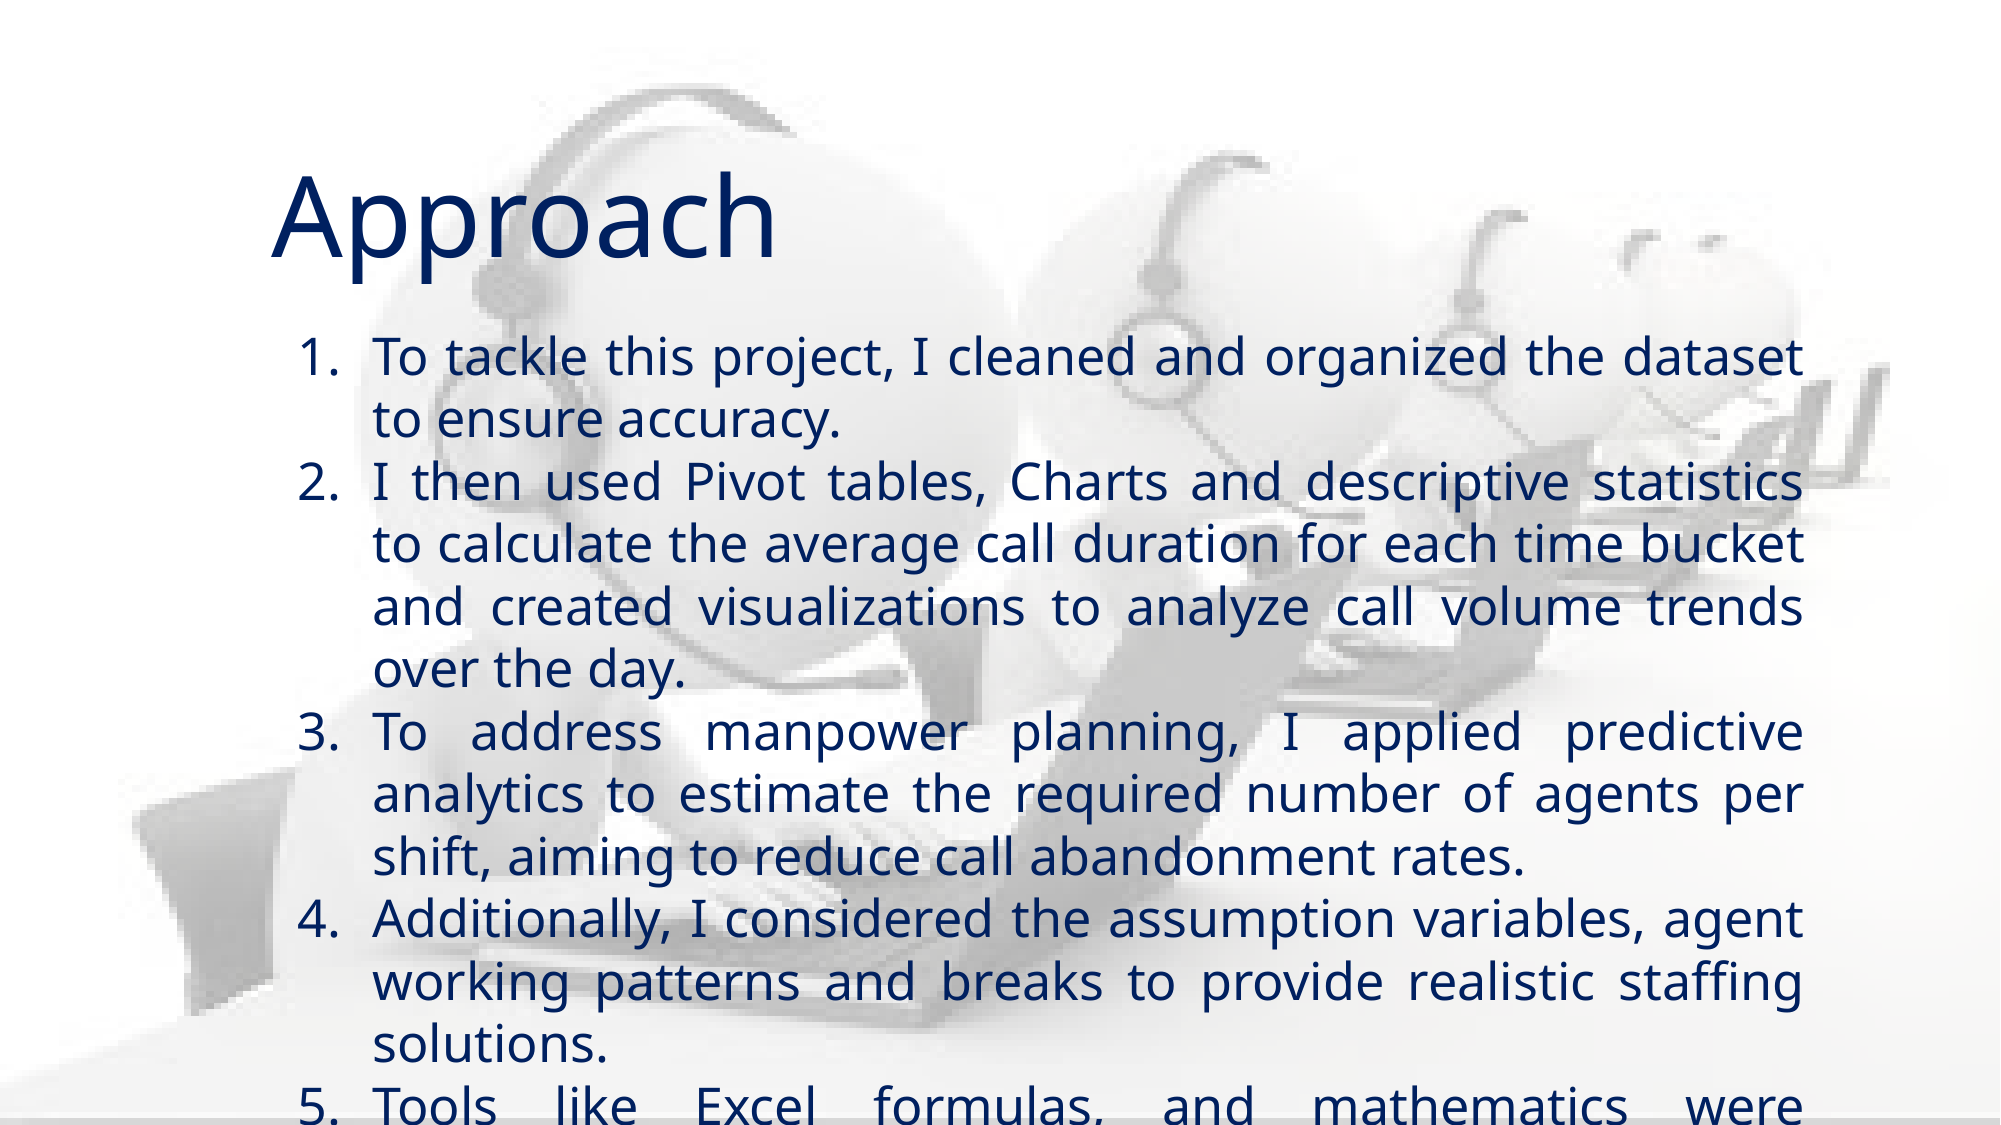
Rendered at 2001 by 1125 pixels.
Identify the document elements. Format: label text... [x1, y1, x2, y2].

text_box [88, 250, 798, 886]
text_box To tackle this project, I cleaned and organized the dataset to ensure accuracy. I then used Pivot tables, Charts and descriptive statistics to calculate the average call duration for each time bucket and created visualizations to analyze call volume trends over the day. To address manpower planning, I applied predictive analytics to estimate the required number of agents per shift, aiming to reduce call abandonment rates. Additionally, I considered the assumption variables, agent working patterns and breaks to provide realistic staffing solutions. Tools like Excel formulas, and mathematics were instrumental in executing these analyses effectively. [282, 315, 1821, 1125]
text_box Approach [256, 137, 1373, 287]
